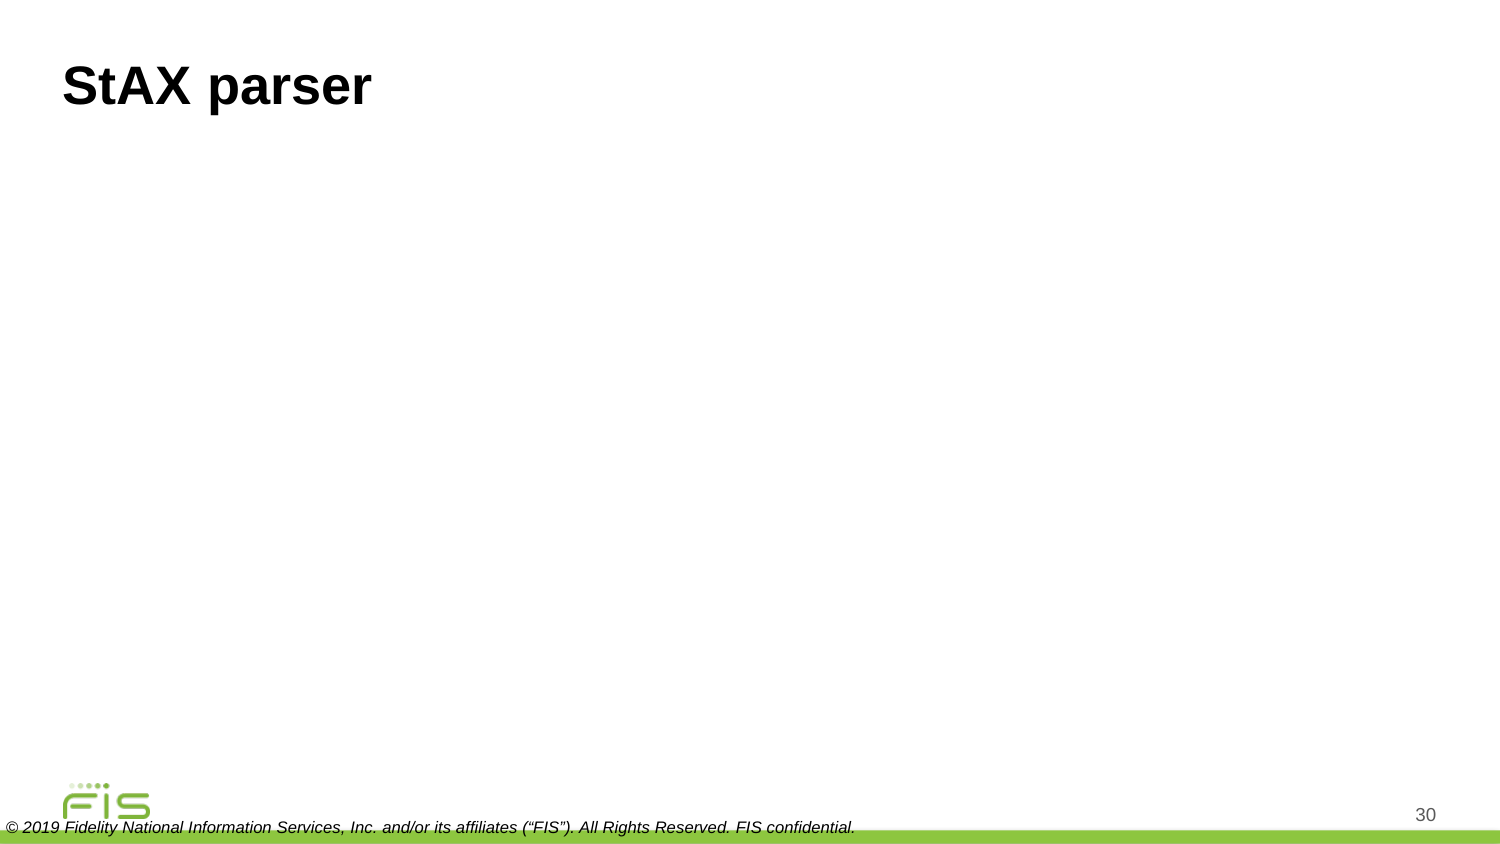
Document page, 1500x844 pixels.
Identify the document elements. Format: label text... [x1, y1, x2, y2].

picture [63, 783, 150, 819]
slide_number 30 [1359, 803, 1437, 826]
title StAX parser [62, 62, 1435, 192]
